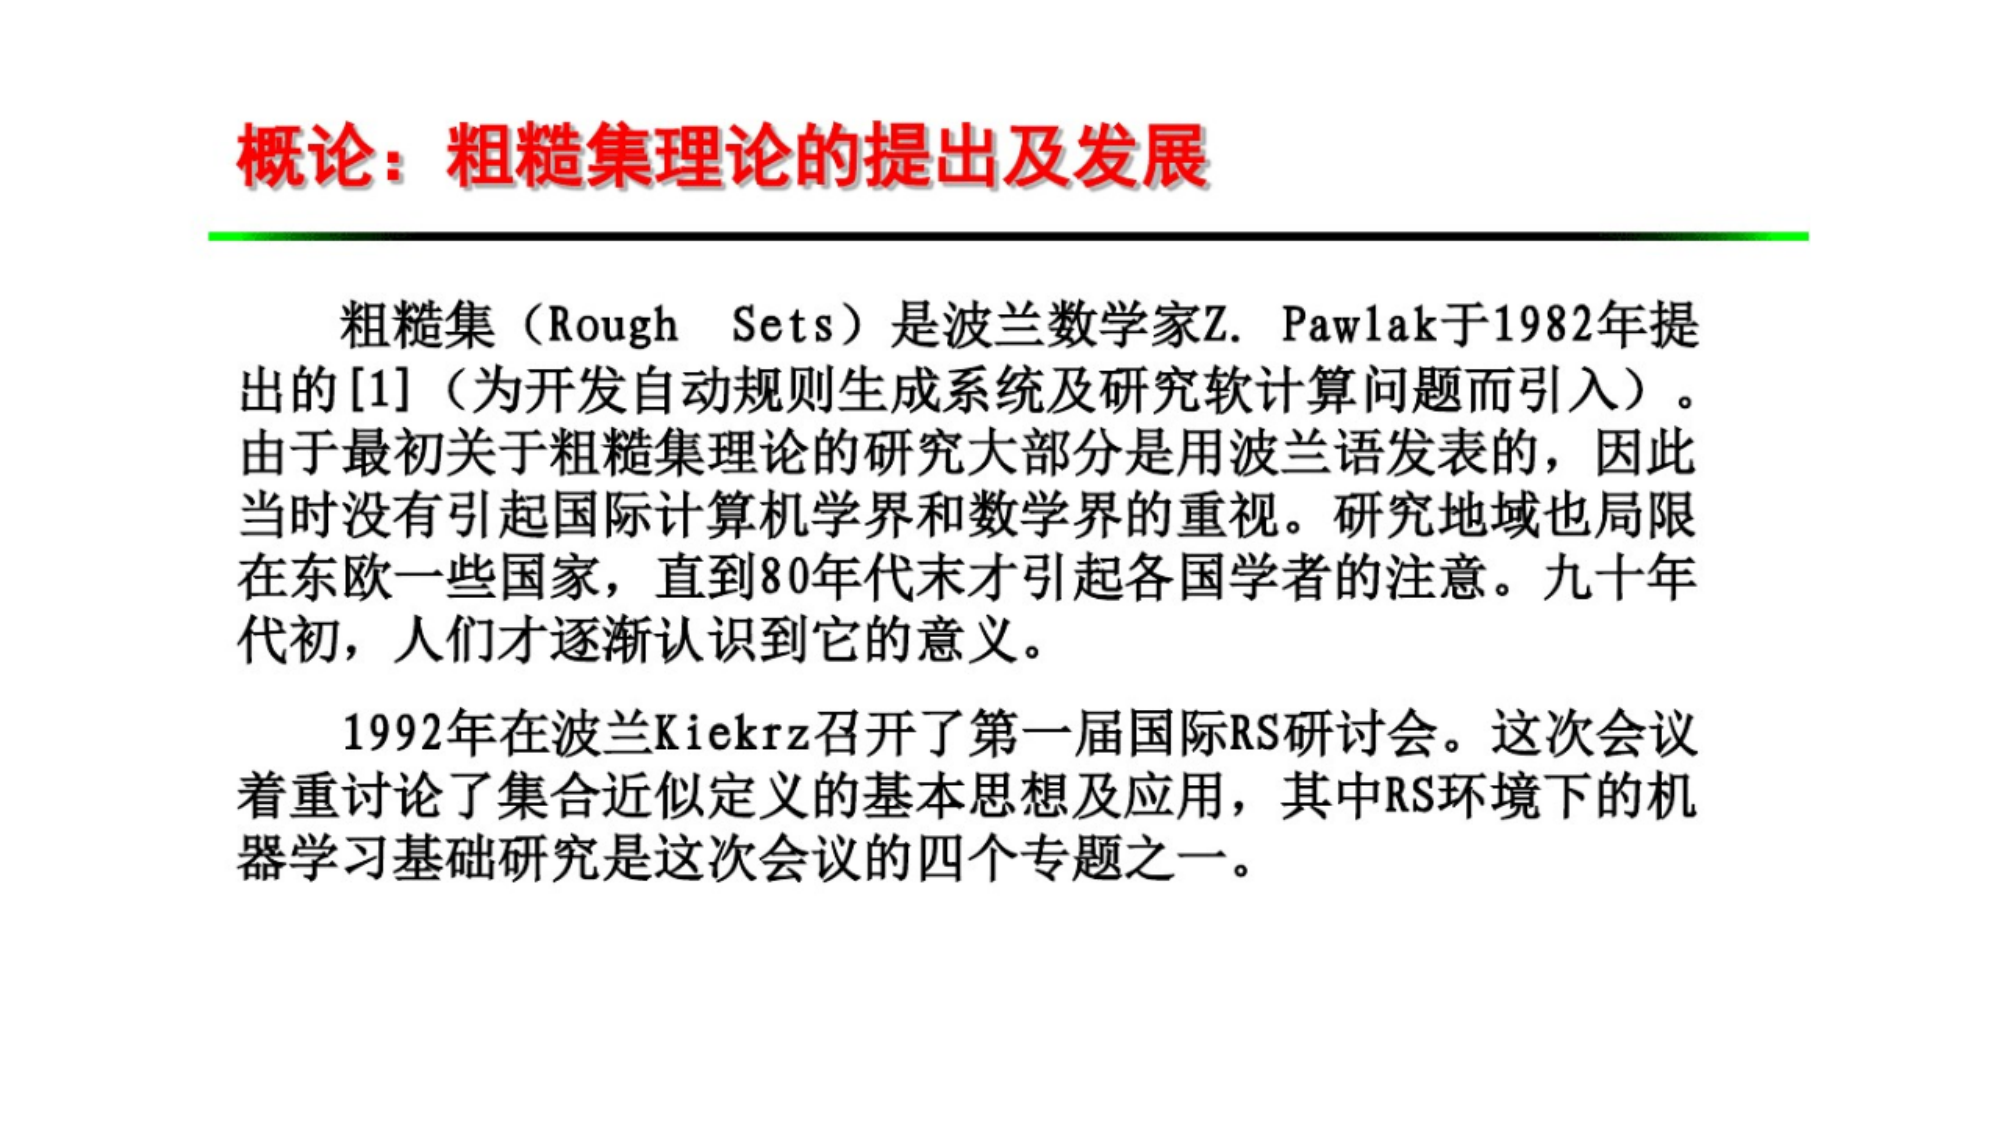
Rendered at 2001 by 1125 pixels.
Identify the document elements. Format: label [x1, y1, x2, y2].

list [177, 91, 1823, 964]
